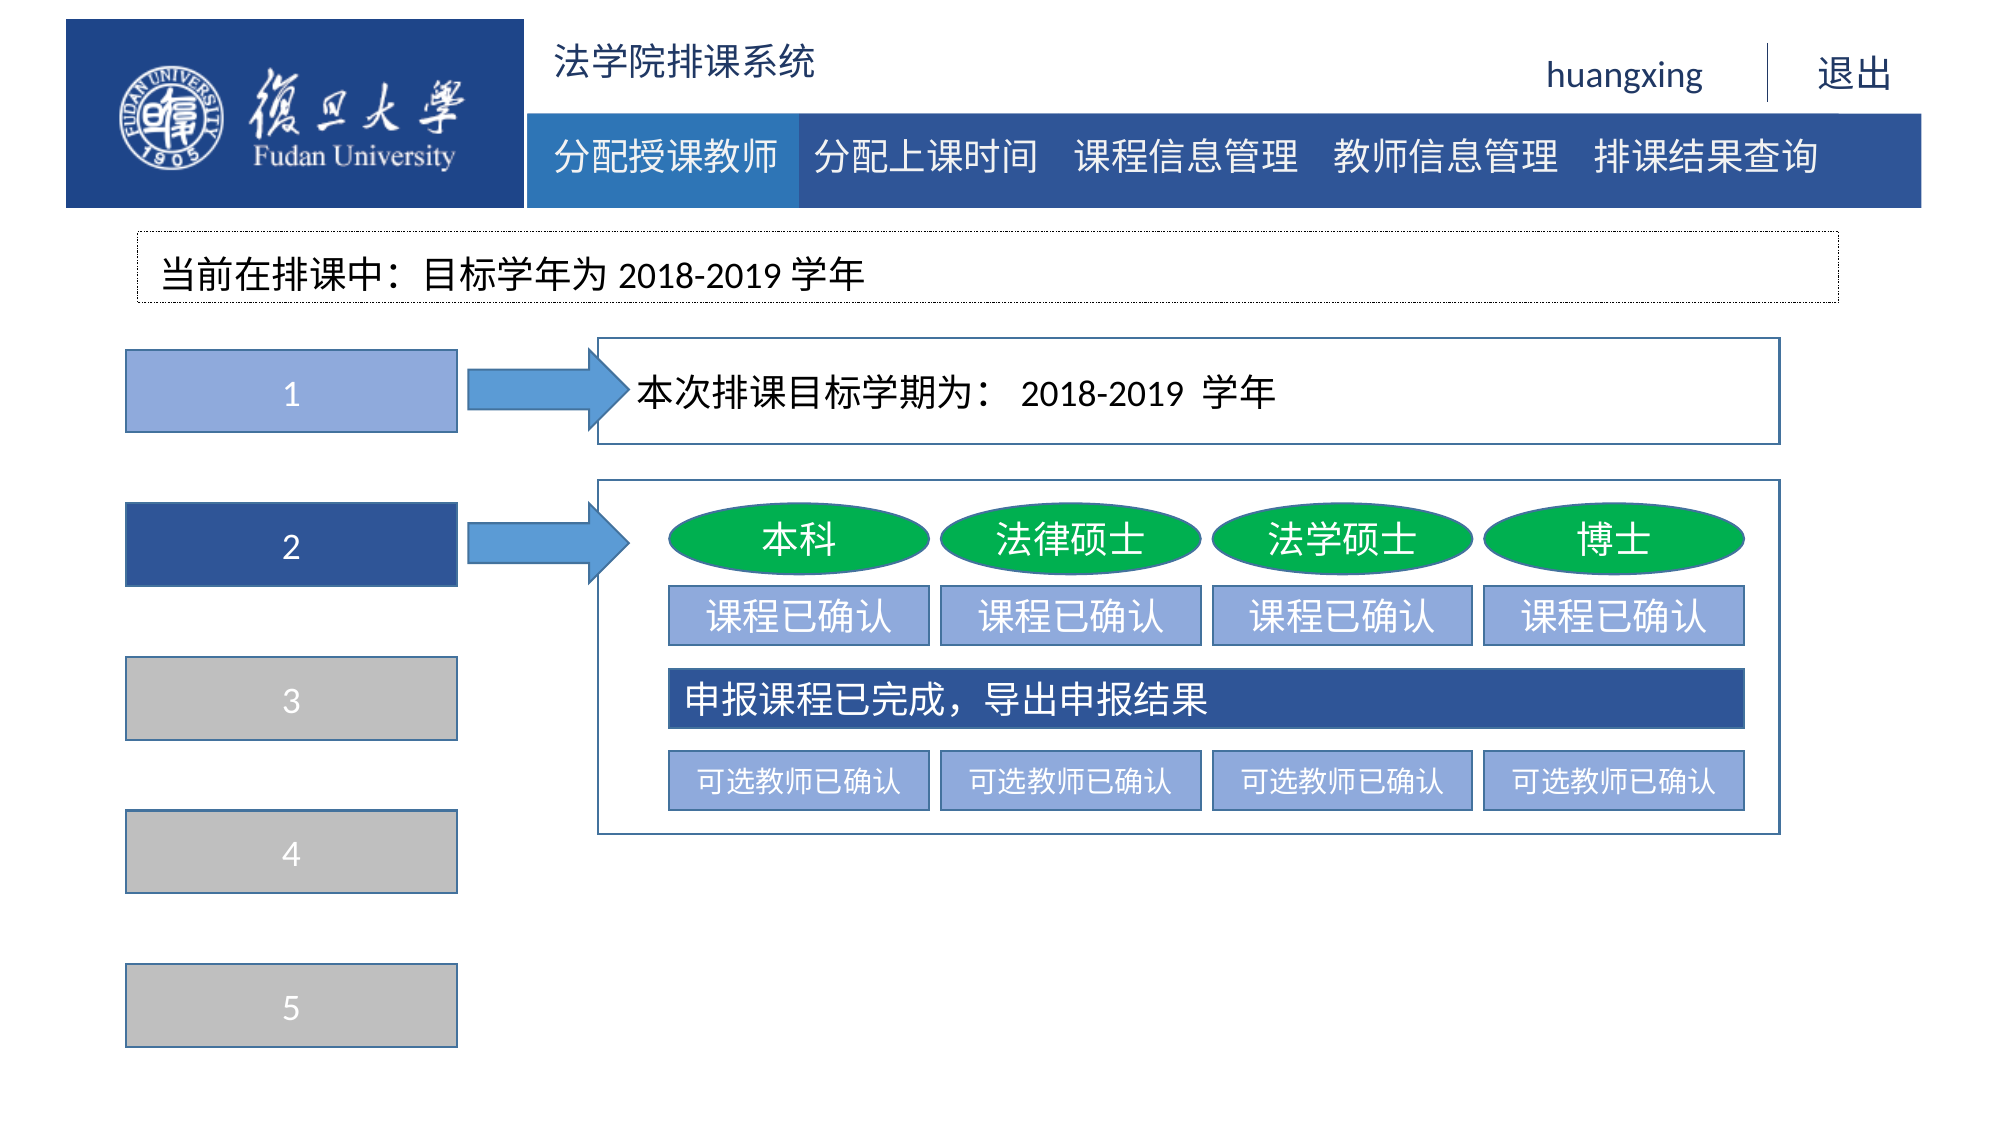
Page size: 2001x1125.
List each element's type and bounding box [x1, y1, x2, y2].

text_box [125, 809, 458, 894]
text_box [125, 963, 458, 1048]
text_box [467, 337, 1781, 445]
picture [66, 19, 524, 209]
text_box [526, 18, 1922, 209]
text_box [467, 479, 1781, 835]
text_box [125, 656, 458, 741]
text_box [125, 349, 458, 433]
text_box [125, 502, 458, 587]
text_box [137, 231, 1840, 304]
